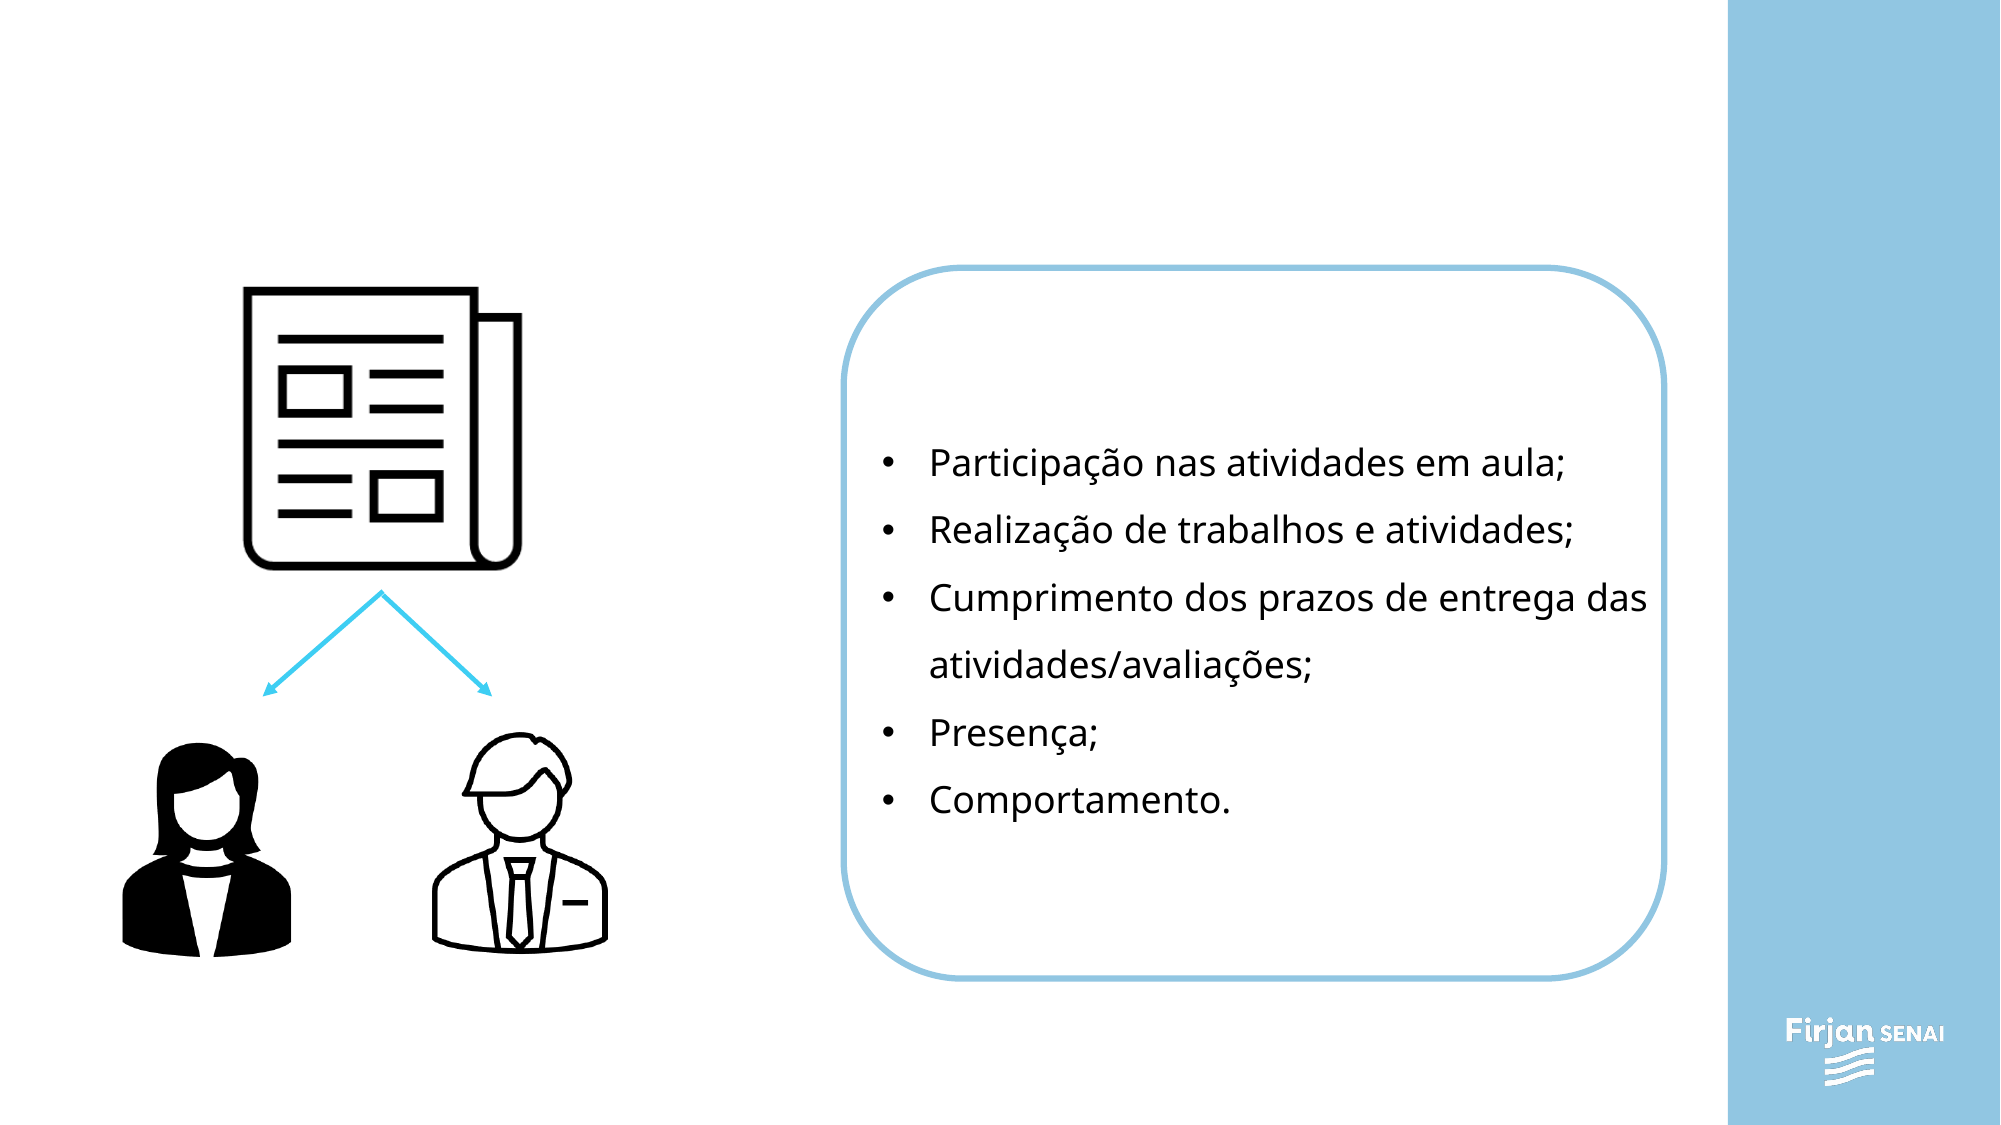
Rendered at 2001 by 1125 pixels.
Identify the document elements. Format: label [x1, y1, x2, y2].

text_box [76, 217, 656, 979]
text_box [1727, 0, 2000, 1125]
text_box [843, 267, 1674, 1029]
picture [1782, 1015, 1946, 1087]
